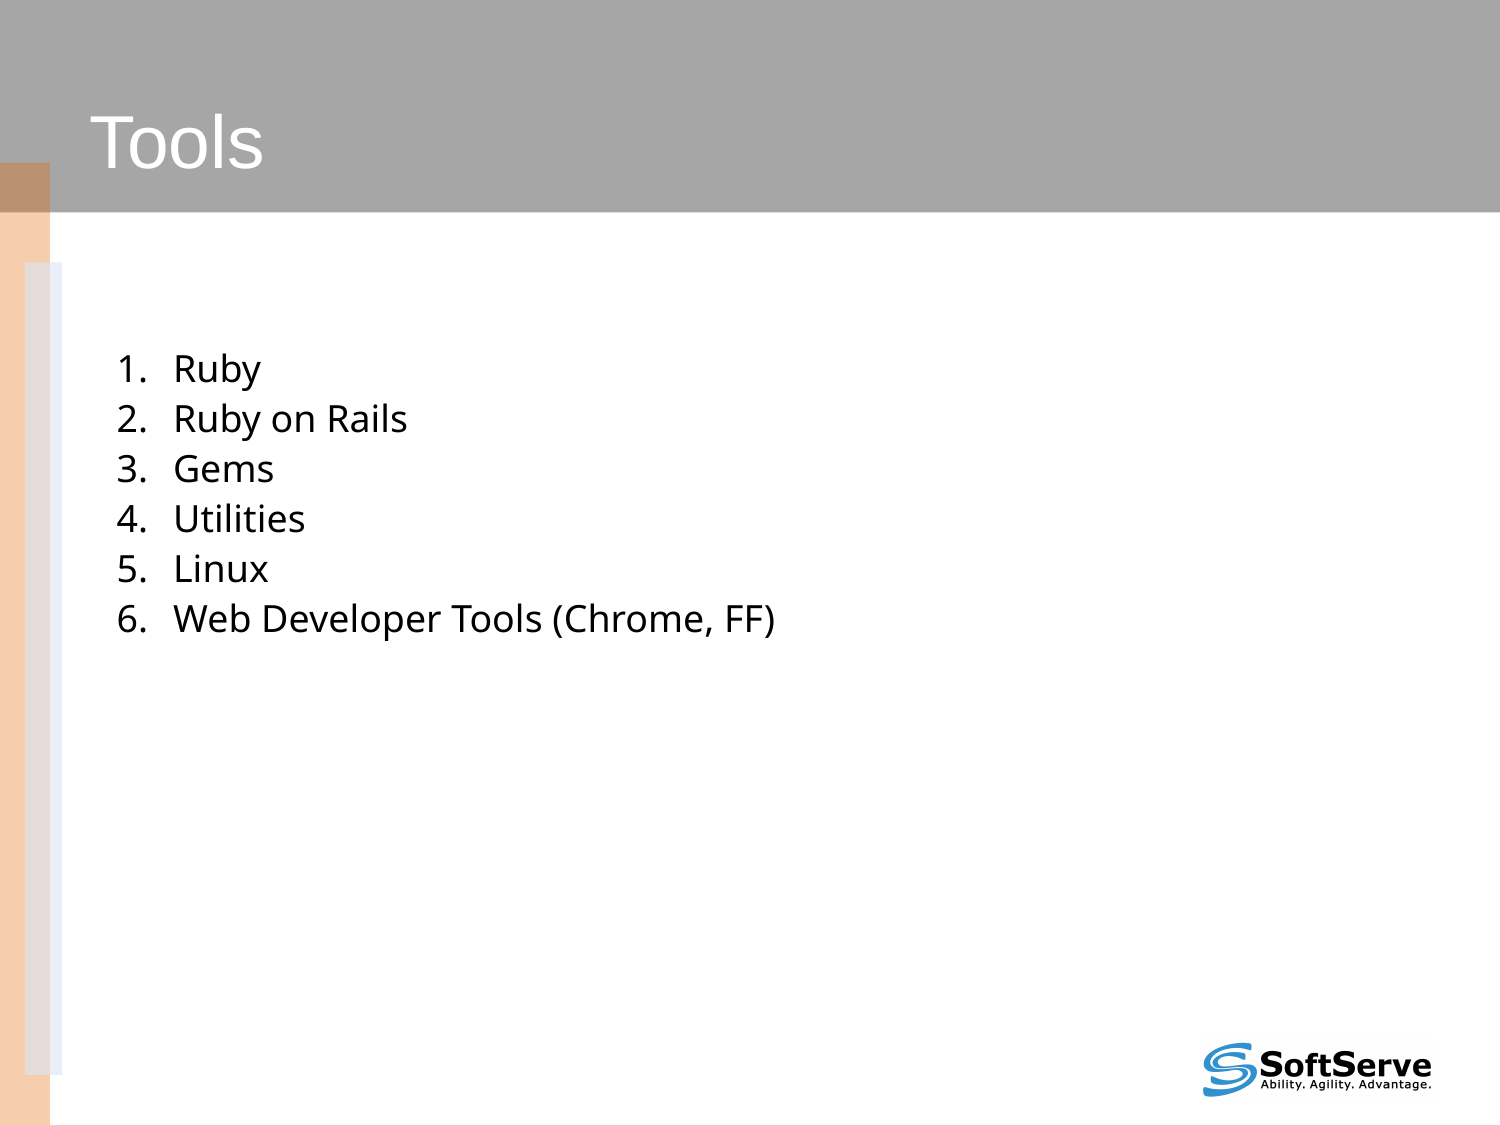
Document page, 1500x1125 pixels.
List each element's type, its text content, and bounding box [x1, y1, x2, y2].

text_box Tools [75, 45, 1463, 233]
text_box Ruby Ruby on Rails Gems Utilities Linux Web Developer Tools (Chrome, FF) [0, 337, 1413, 698]
picture [1200, 1037, 1435, 1103]
